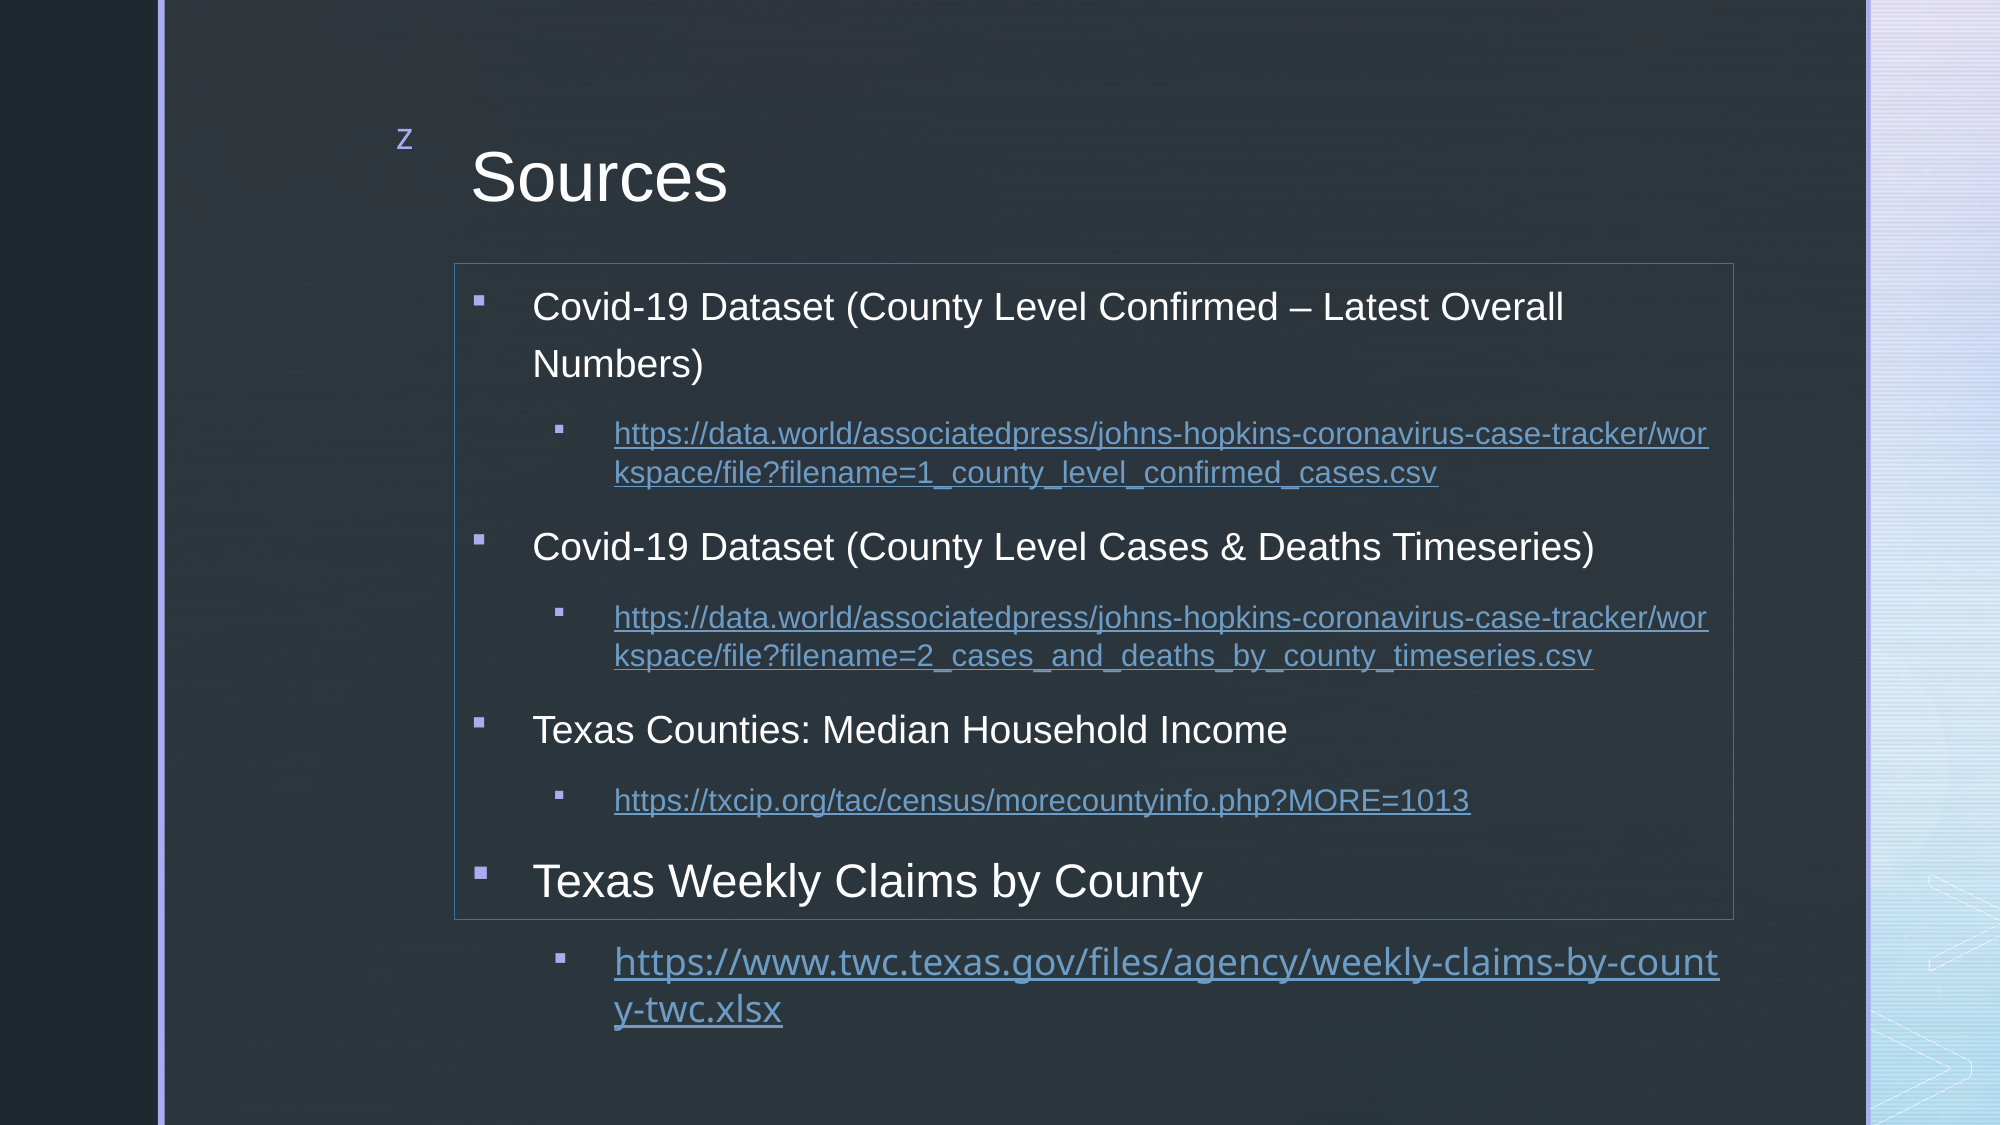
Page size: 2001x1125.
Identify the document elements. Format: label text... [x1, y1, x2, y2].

picture [1871, 0, 2000, 1125]
list Covid-19 Dataset (County Level Confirmed – Latest Overall Numbers) https://data.world/associatedpress/johns-hopkins-coronavirus-case-tracker/workspace/file?filename=1_county_level_confirmed_cases.csv Covid-19 Dataset (County Level Cases & Deaths Timeseries) https://data.world/associatedpress/johns-hopkins-coronavirus-case-tracker/workspace/file?filename=2_cases_and_deaths_by_county_timeseries.csv Texas Counties: Median Household Income https://txcip.org/tac/census/morecountyinfo.php?MORE=1013 Texas Weekly Claims by County https://www.twc.texas.gov/files/agency/weekly-claims-by-county-twc.xlsx [454, 263, 1734, 920]
title Sources [454, 132, 1734, 263]
